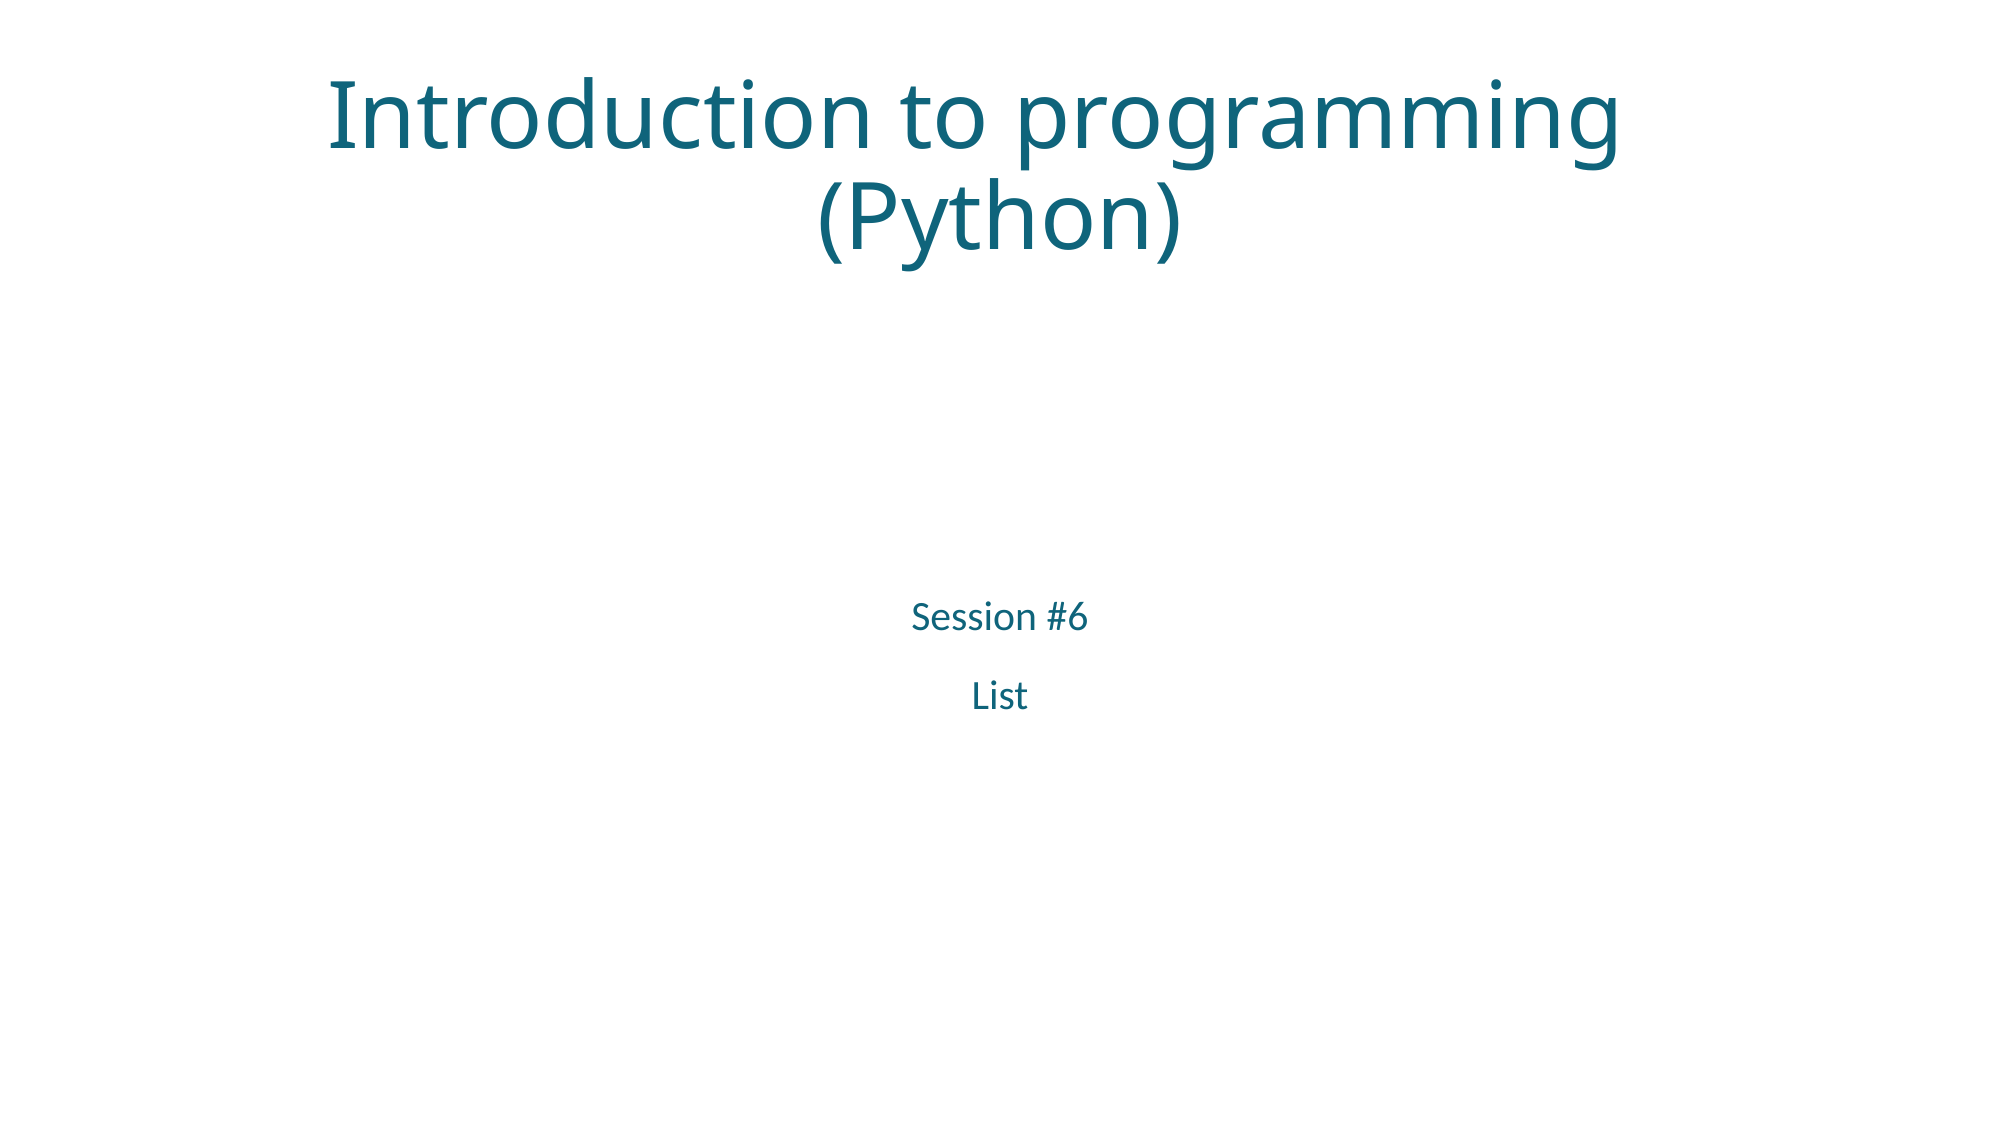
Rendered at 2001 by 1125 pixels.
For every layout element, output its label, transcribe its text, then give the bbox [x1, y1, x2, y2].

title Introduction to programming (Python) [137, 59, 1863, 278]
list Session #6 List [137, 299, 1863, 1014]
